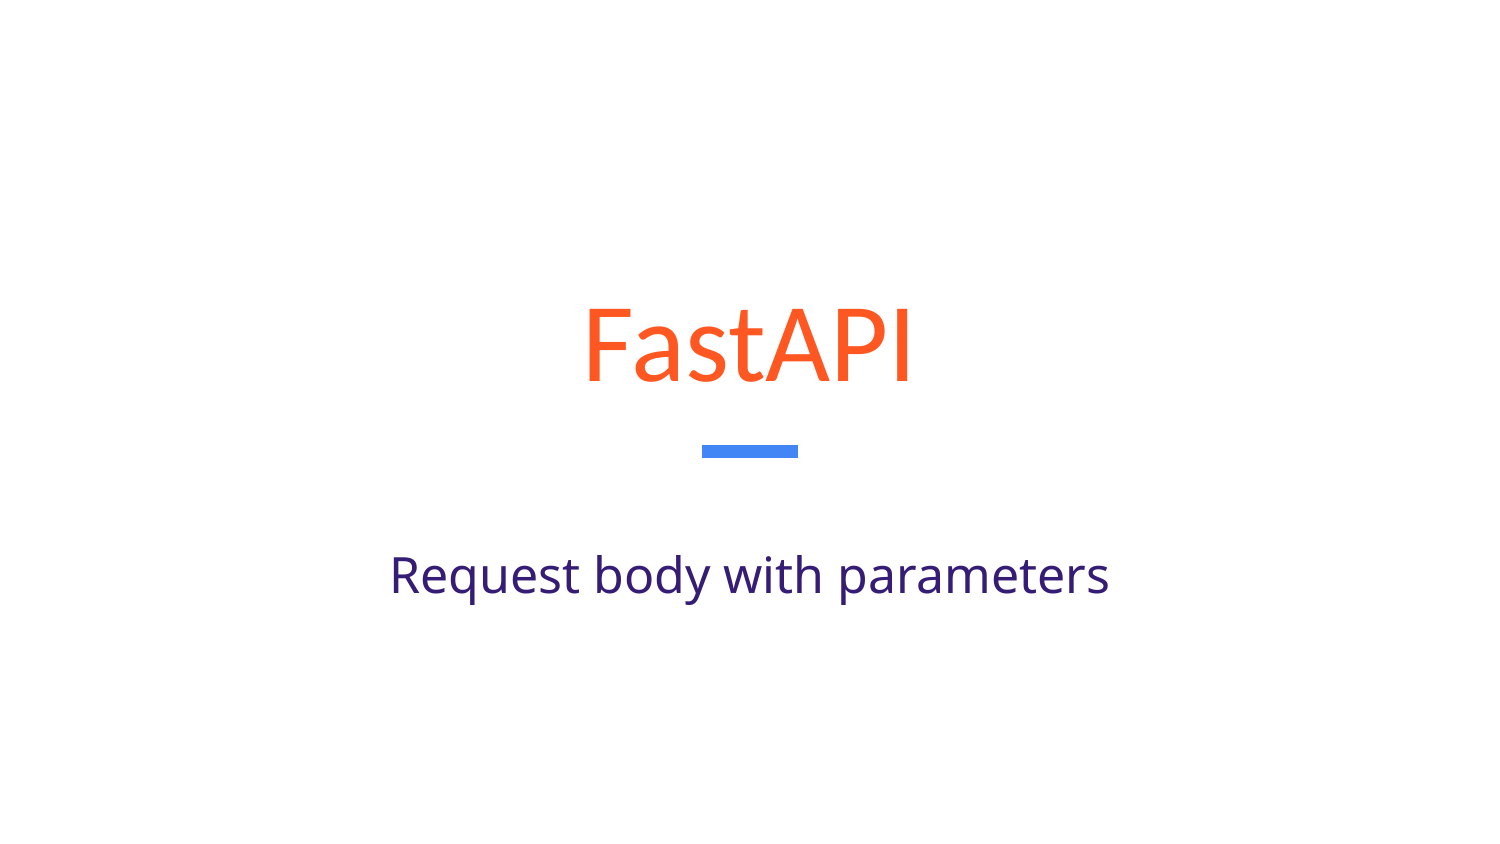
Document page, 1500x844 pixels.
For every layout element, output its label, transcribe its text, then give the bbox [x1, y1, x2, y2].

subtitle Request body with parameters [51, 519, 1449, 640]
title FastAPI [51, 97, 1449, 419]
